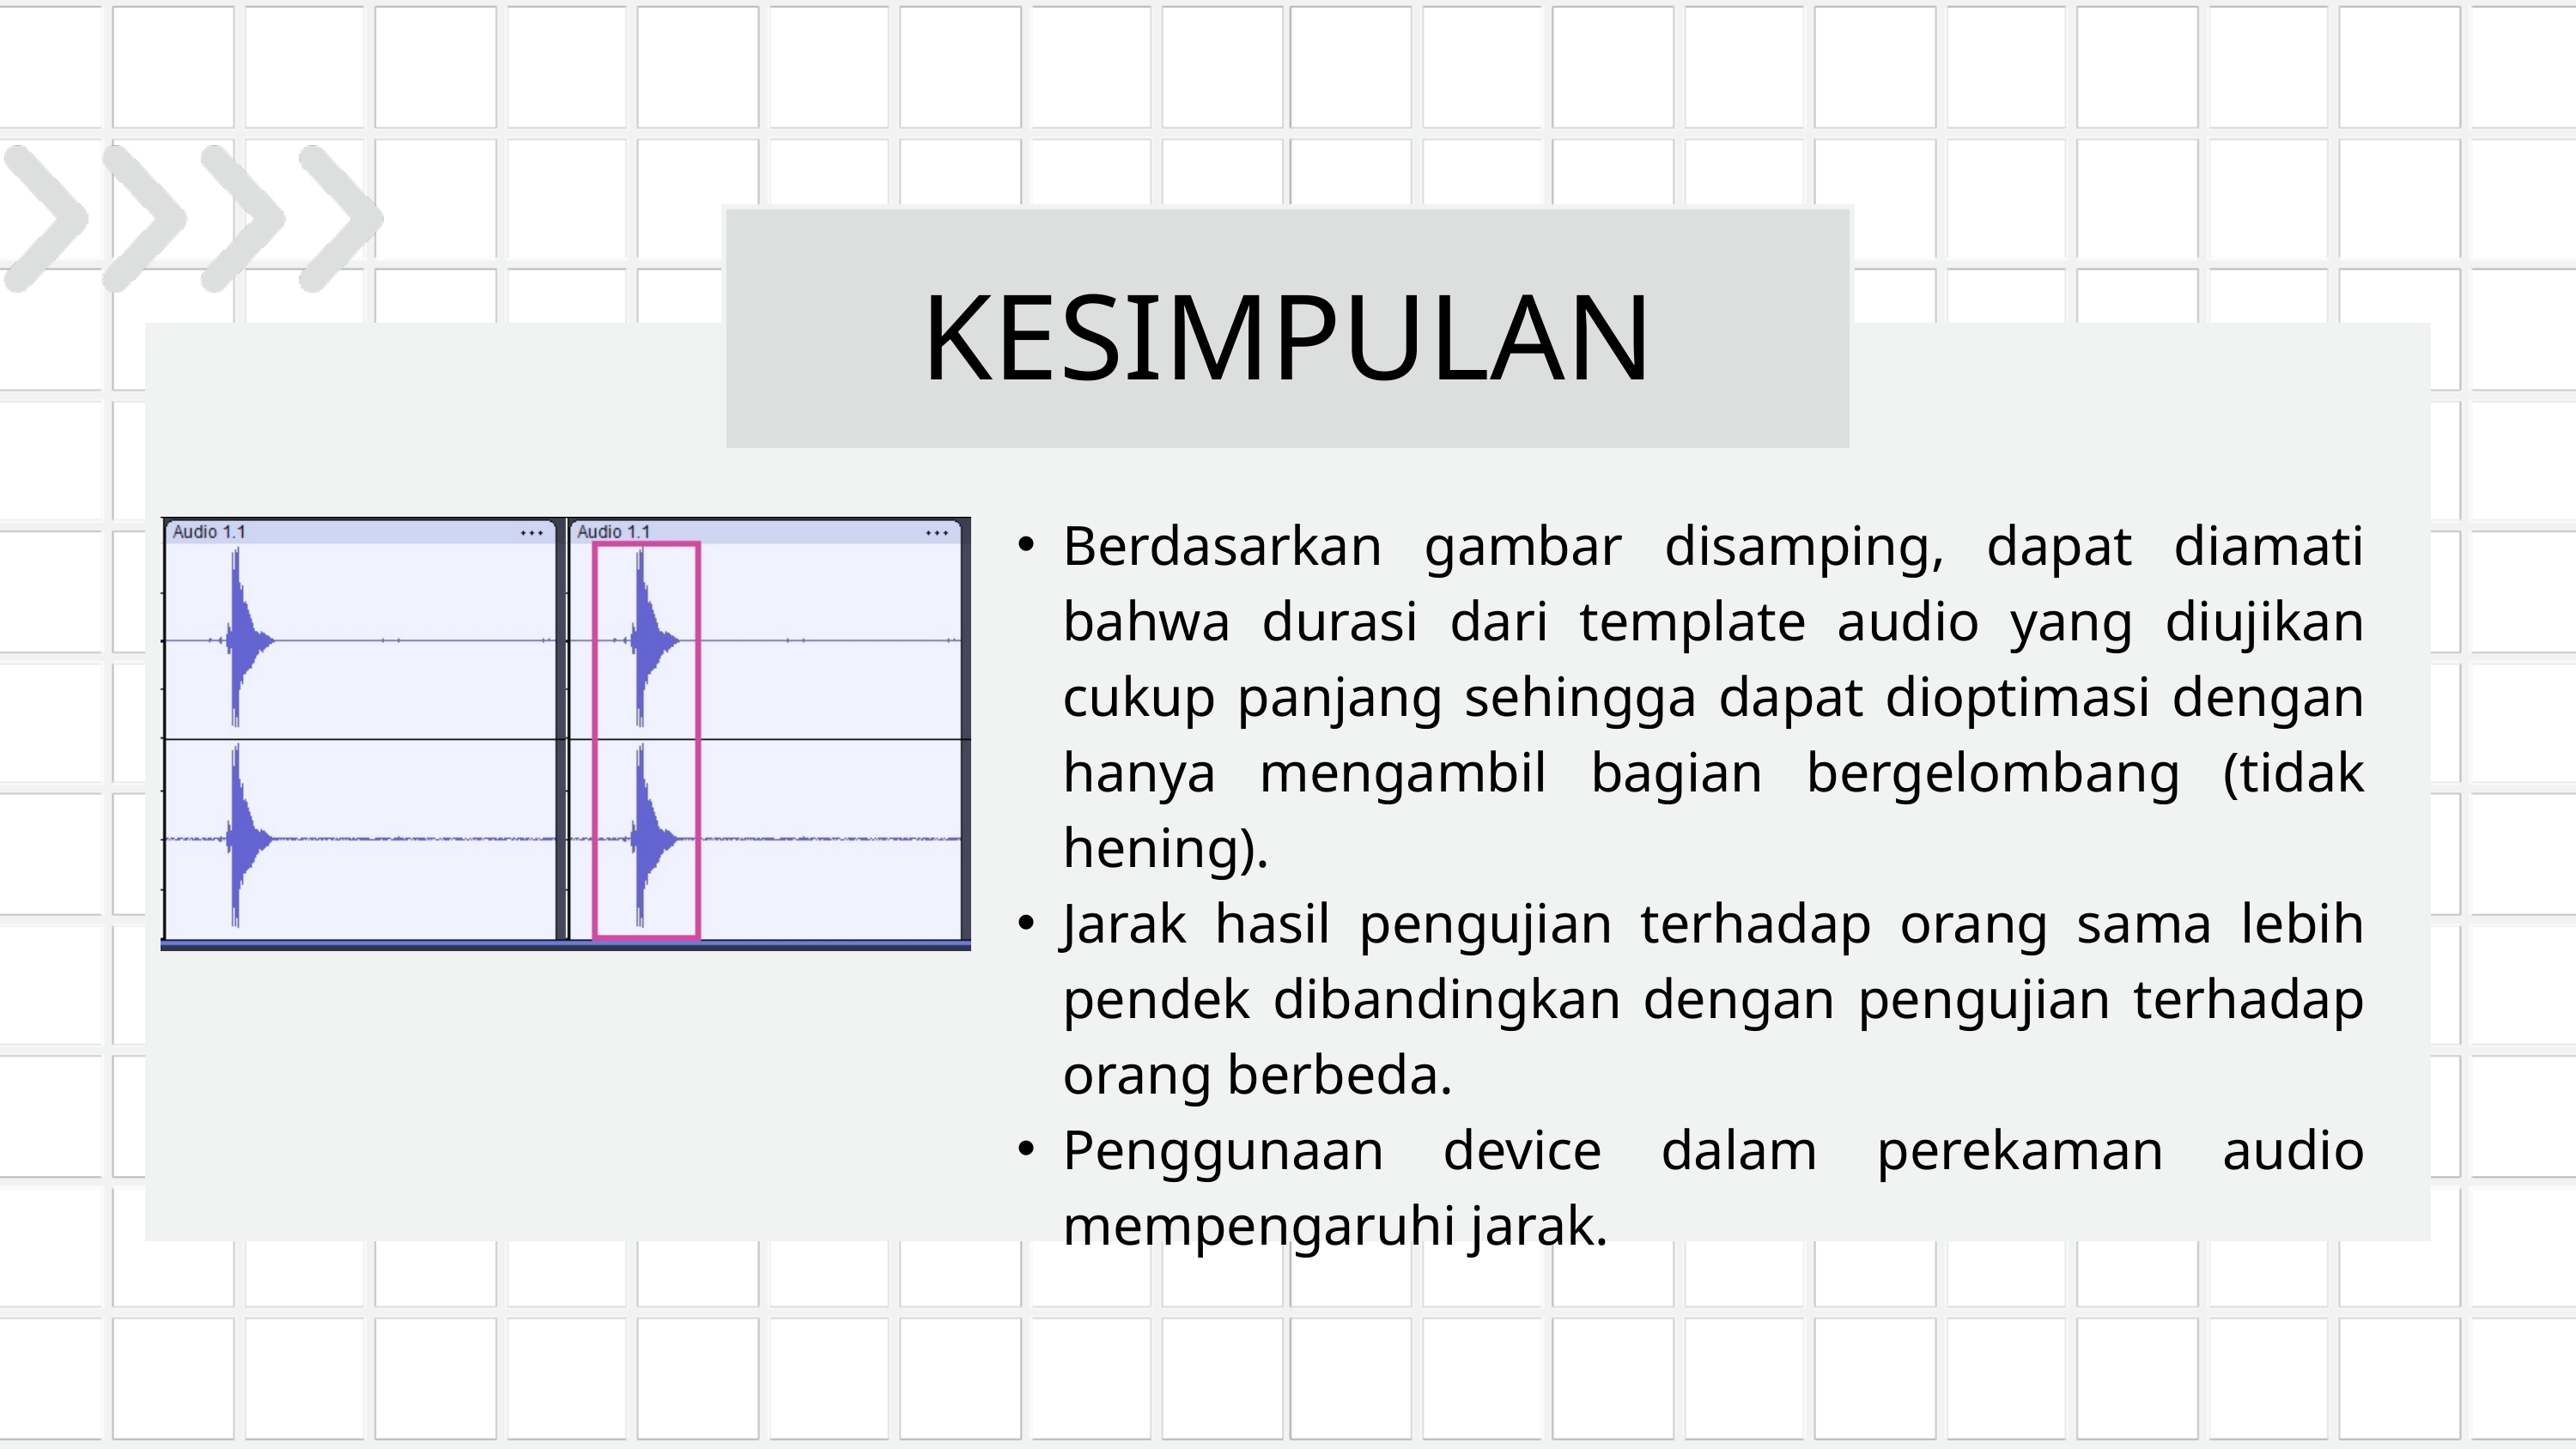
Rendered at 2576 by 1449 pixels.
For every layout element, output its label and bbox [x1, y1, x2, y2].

text_box [723, 206, 1853, 452]
text_box [144, 322, 2432, 1242]
text_box [0, 0, 2576, 1449]
